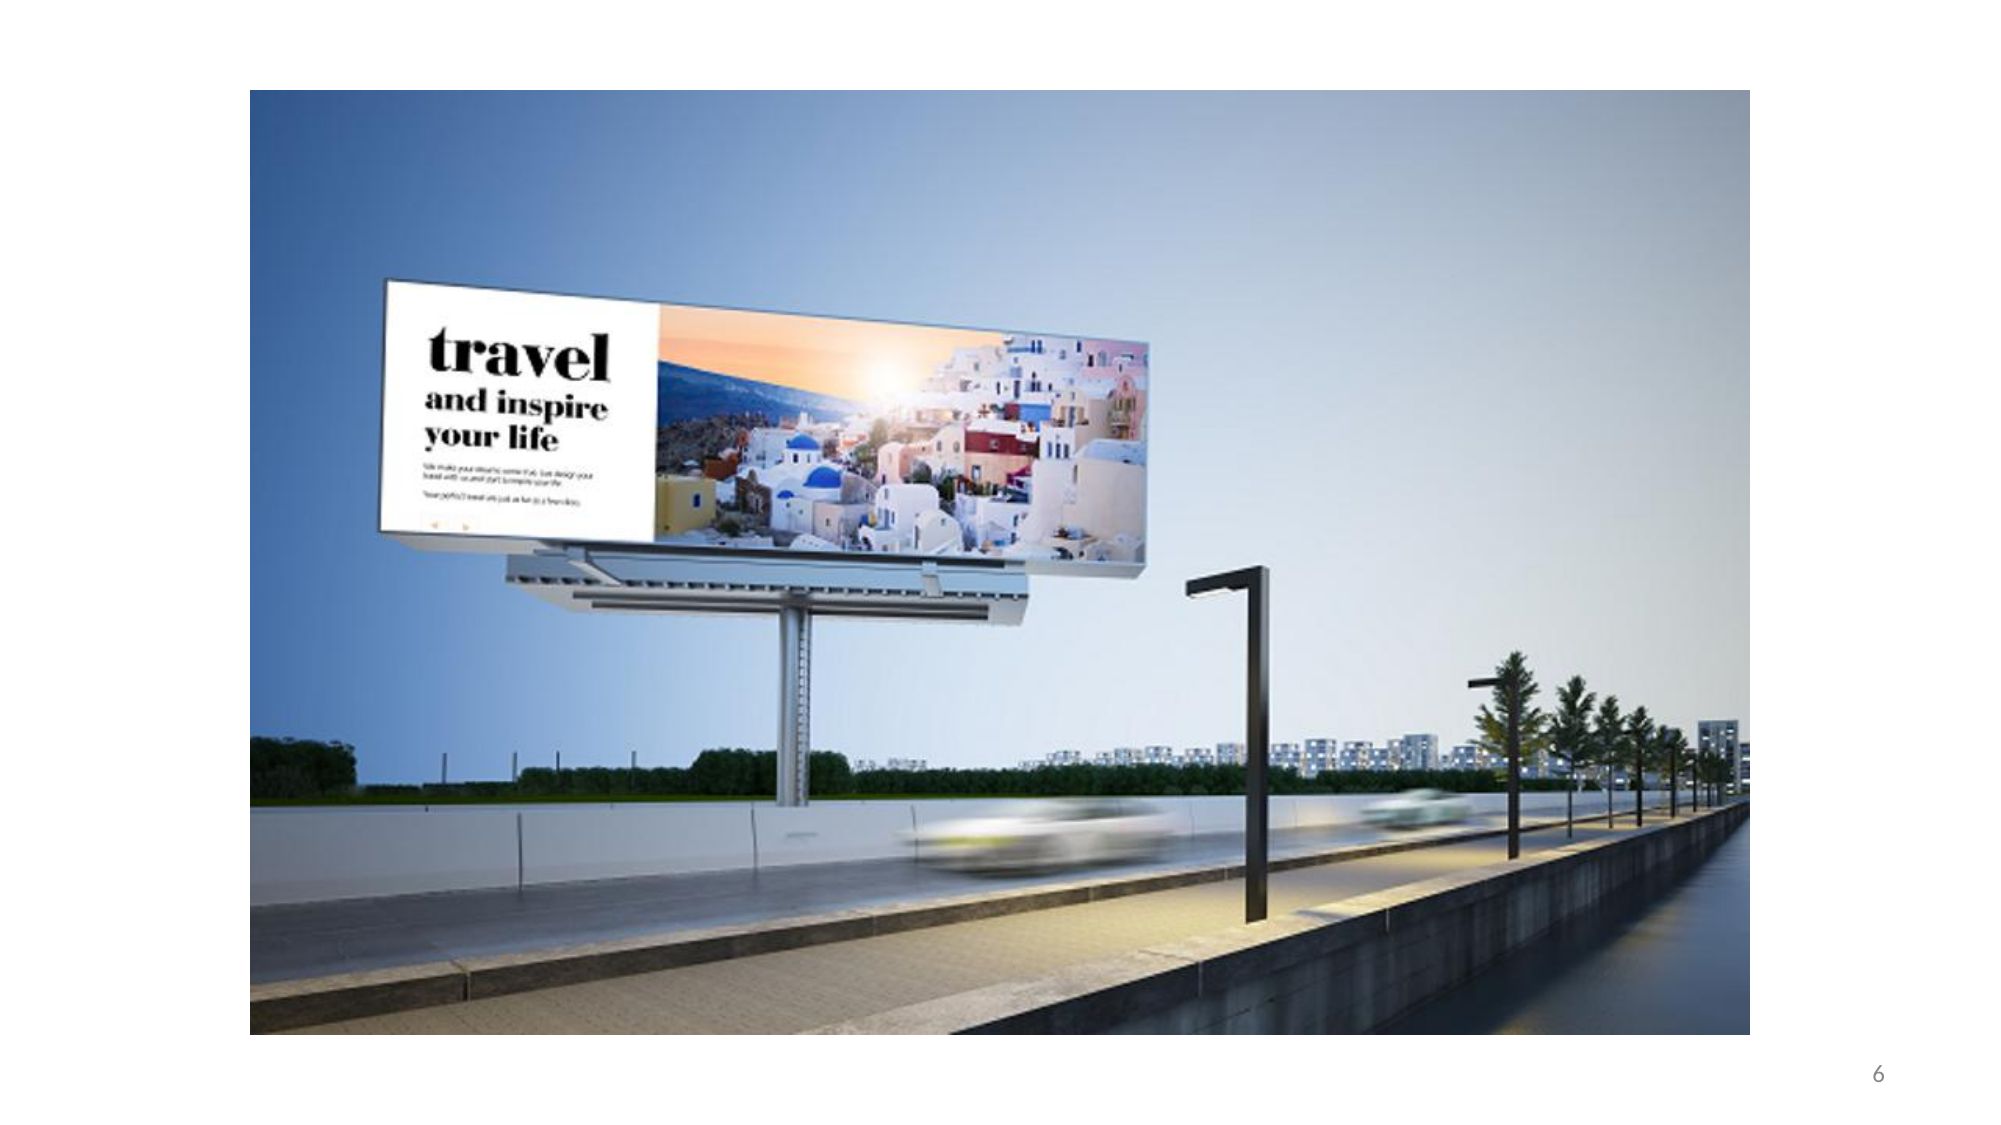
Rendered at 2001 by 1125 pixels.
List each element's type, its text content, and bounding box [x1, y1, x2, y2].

slide_number 6 [1433, 1042, 1900, 1103]
picture [250, 90, 1750, 1035]
